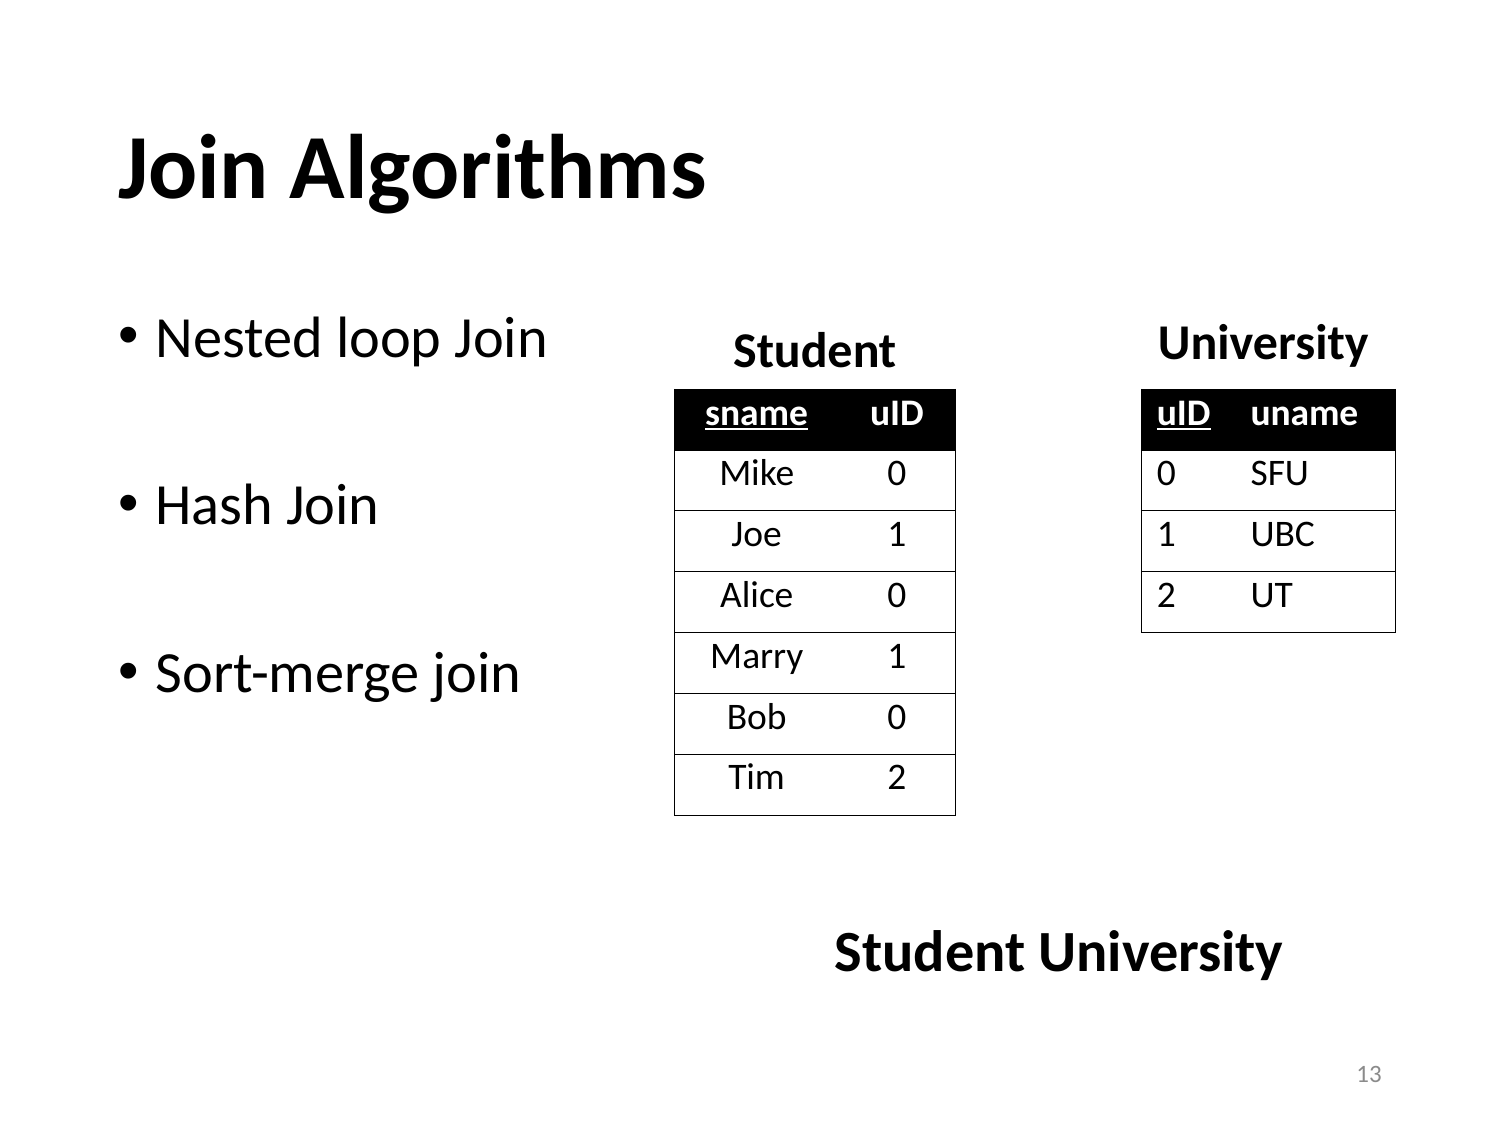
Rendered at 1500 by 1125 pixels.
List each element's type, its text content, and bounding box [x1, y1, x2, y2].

title Join Algorithms [103, 59, 1397, 278]
table_cell 0 [839, 572, 955, 632]
list Nested loop Join Hash Join Sort-merge join [103, 299, 1397, 1014]
slide_number 13 [1059, 1042, 1397, 1103]
table_cell Joe [675, 511, 839, 571]
text_box University [1143, 302, 1384, 378]
table_header uID [1142, 390, 1236, 450]
table_cell 0 [839, 451, 955, 510]
text_box Student [718, 309, 912, 385]
table_cell Marry [675, 633, 839, 693]
table_header uname [1236, 390, 1395, 450]
table_cell 1 [839, 633, 955, 693]
table_cell 1 [839, 511, 955, 571]
table_cell Tim [675, 755, 839, 815]
table_cell SFU [1236, 451, 1395, 510]
table_cell Alice [675, 572, 839, 632]
table_cell 2 [1142, 572, 1236, 632]
table_cell 1 [1142, 511, 1236, 571]
table_cell 0 [839, 694, 955, 754]
table_cell Mike [675, 451, 839, 510]
table_cell UBC [1236, 511, 1395, 571]
table_header sname [675, 390, 839, 450]
table_cell 2 [839, 755, 955, 815]
table_header uID [839, 390, 955, 450]
table_cell 0 [1142, 451, 1236, 510]
table_cell Bob [675, 694, 839, 754]
table_cell UT [1236, 572, 1395, 632]
